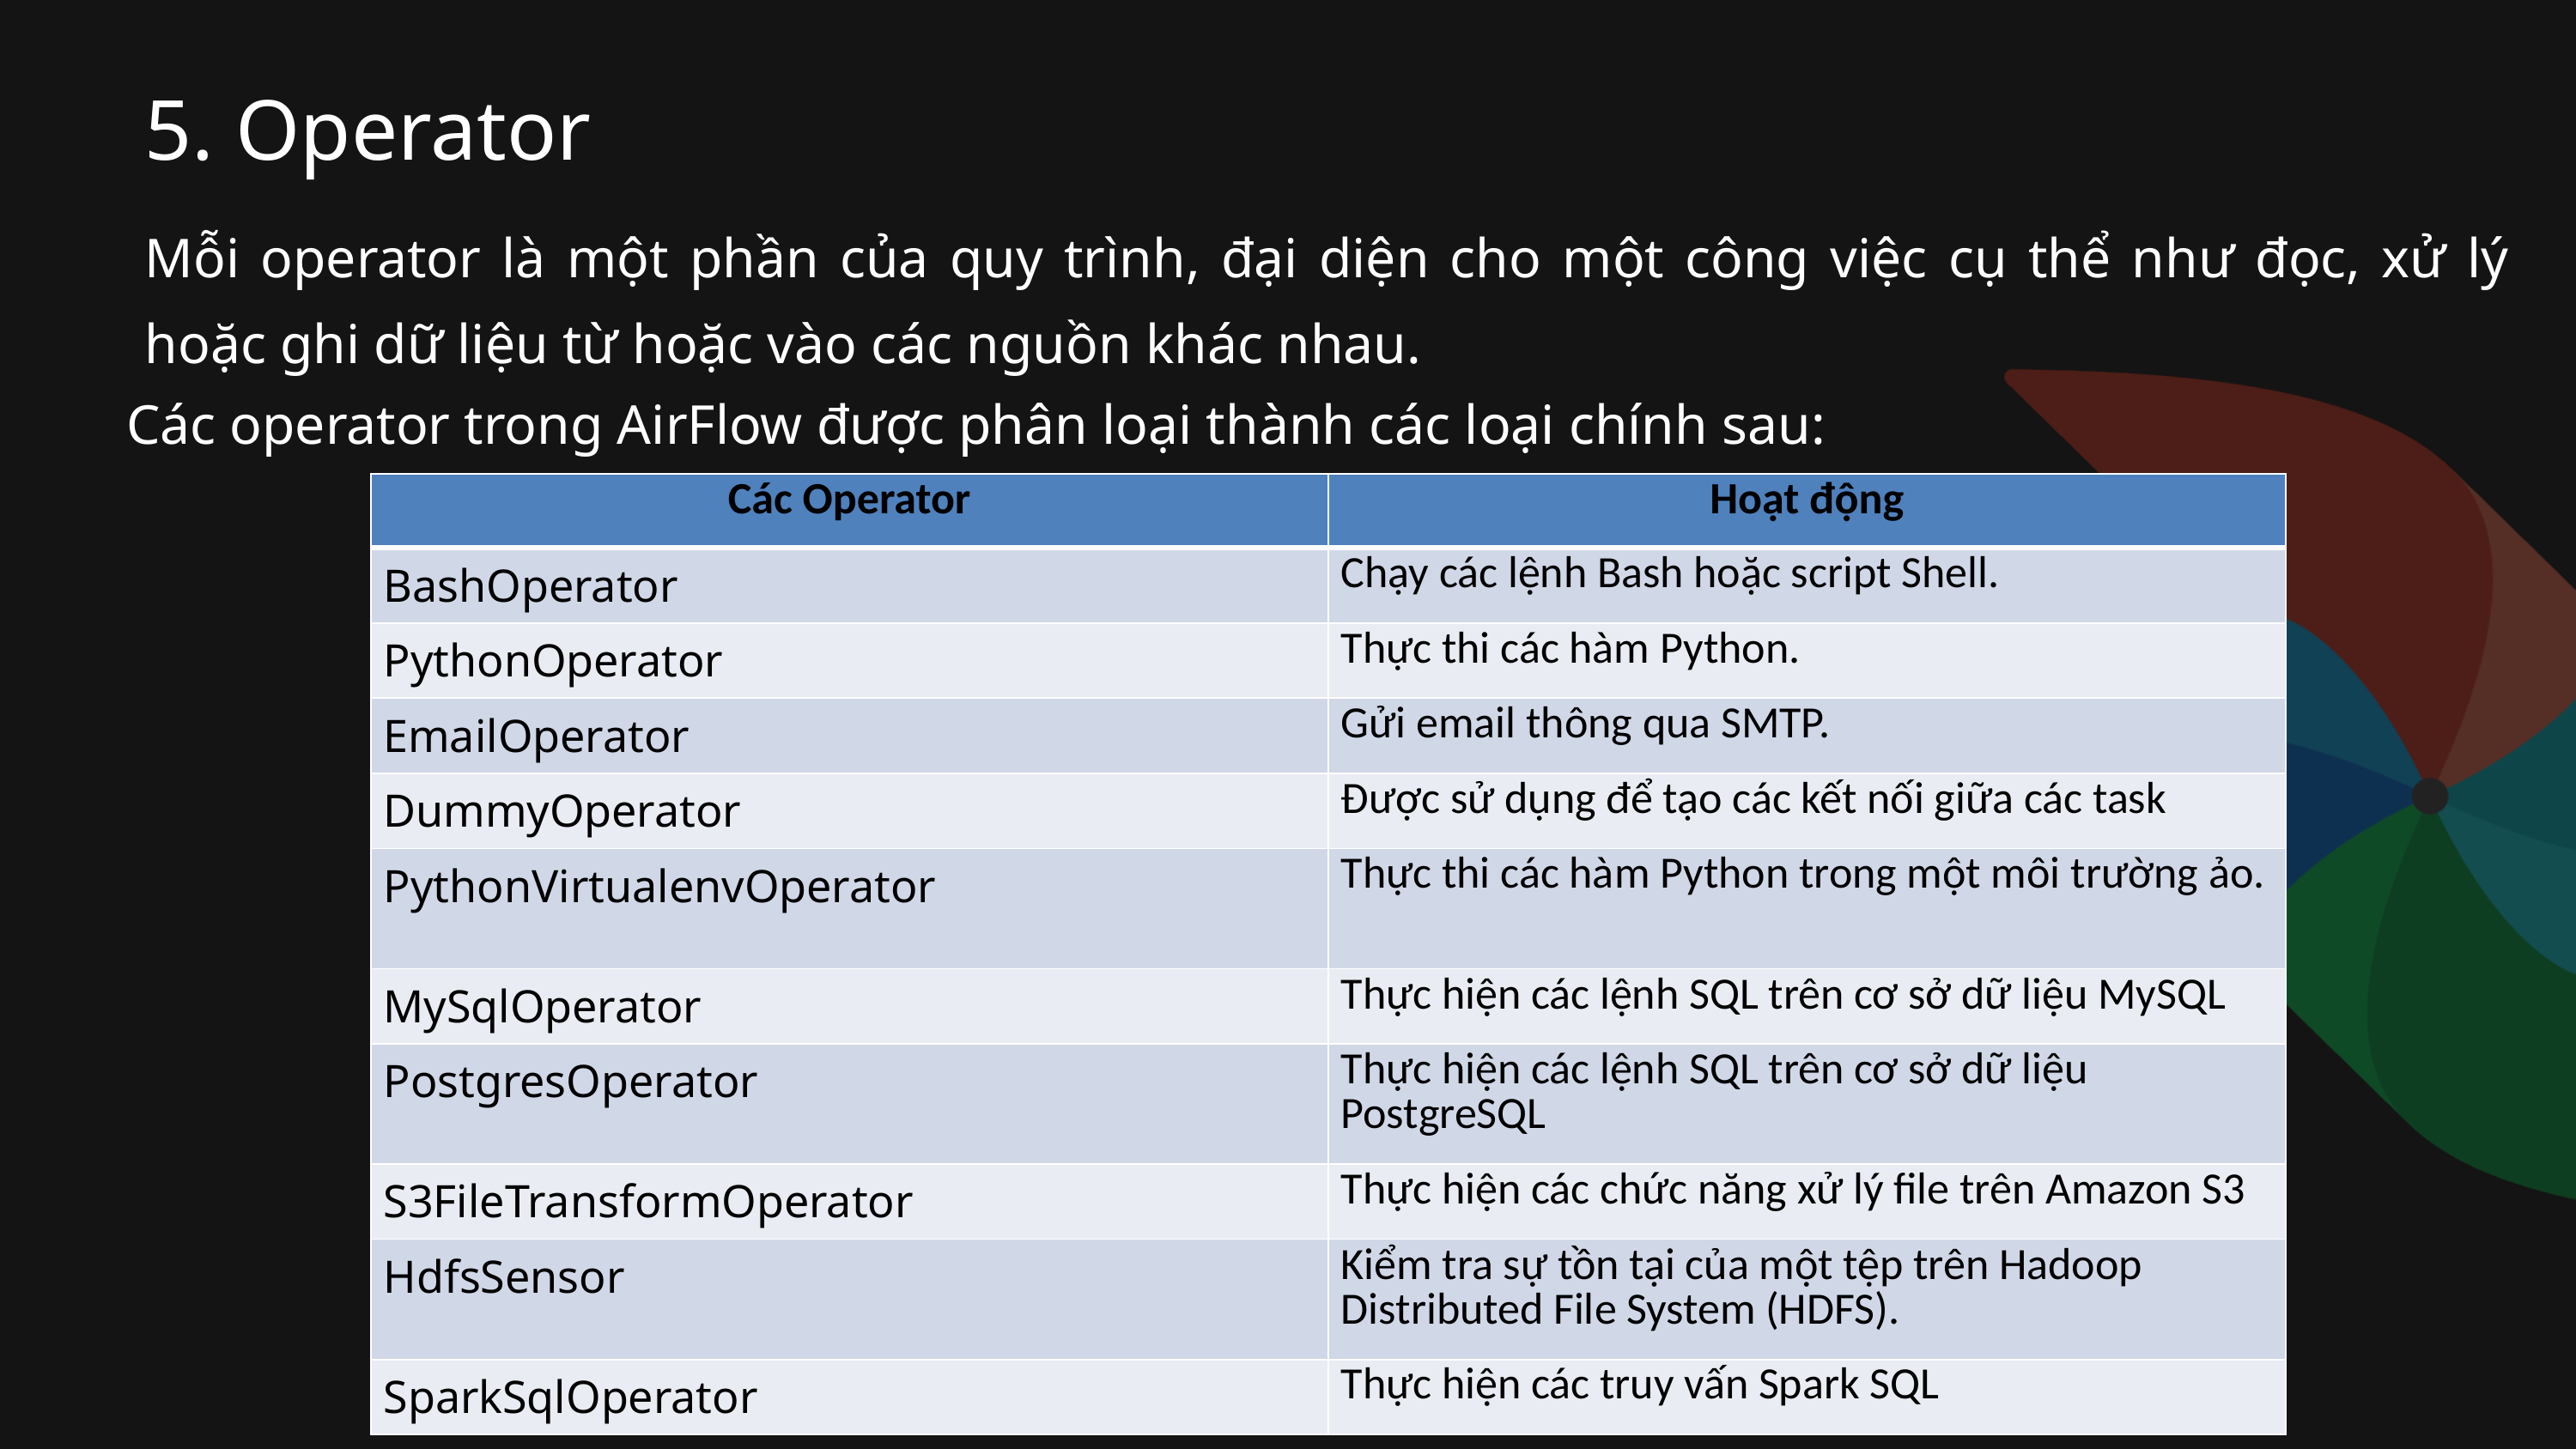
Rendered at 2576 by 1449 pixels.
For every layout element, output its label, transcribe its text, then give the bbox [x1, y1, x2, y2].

table_cell PythonVirtualenvOperator [372, 849, 1327, 968]
table_cell Thực hiện các chức năng xử lý file trên Amazon S3 [1329, 1165, 2285, 1239]
table_cell S3FileTransformOperator [372, 1165, 1327, 1239]
table_cell Thực hiện các lệnh SQL trên cơ sở dữ liệu MySQL [1329, 969, 2285, 1043]
table_cell BashOperator [372, 550, 1327, 622]
table_header Các Operator [372, 475, 1327, 545]
table_header Hoạt động [1329, 475, 2285, 545]
table_cell Thực hiện các lệnh SQL trên cơ sở dữ liệu PostgreSQL [1329, 1045, 2285, 1163]
table_cell PostgresOperator [372, 1045, 1327, 1163]
text_box Mỗi operator là một phần của quy trình, đại diện cho một công việc cụ thể như đọc, xử lý hoặc ghi dữ liệu từ hoặc vào các nguồn khác nhau. [144, 203, 2512, 370]
table_cell Chạy các lệnh Bash hoặc script Shell. [1329, 550, 2285, 622]
table_cell Được sử dụng để tạo các kết nối giữa các task [1329, 774, 2285, 848]
table_cell Thực hiện các truy vấn Spark SQL [1329, 1361, 2285, 1434]
table_cell Kiểm tra sự tồn tại của một tệp trên Hadoop Distributed File System (HDFS). [1329, 1240, 2285, 1359]
table_cell Thực thi các hàm Python trong một môi trường ảo. [1329, 849, 2285, 968]
table_cell Gửi email thông qua SMTP. [1329, 699, 2285, 773]
text_box Các operator trong AirFlow được phân loại thành các loại chính sau: [0, 370, 1996, 456]
text_box [1996, 362, 2576, 1233]
table_cell SparkSqlOperator [372, 1361, 1327, 1434]
table_cell Thực thi các hàm Python. [1329, 624, 2285, 697]
text_box 5. Operator [144, 77, 2235, 178]
table_cell DummyOperator [372, 774, 1327, 848]
table_cell HdfsSensor [372, 1240, 1327, 1359]
table_cell EmailOperator [372, 699, 1327, 773]
table_cell PythonOperator [372, 624, 1327, 697]
table_cell MySqlOperator [372, 969, 1327, 1043]
